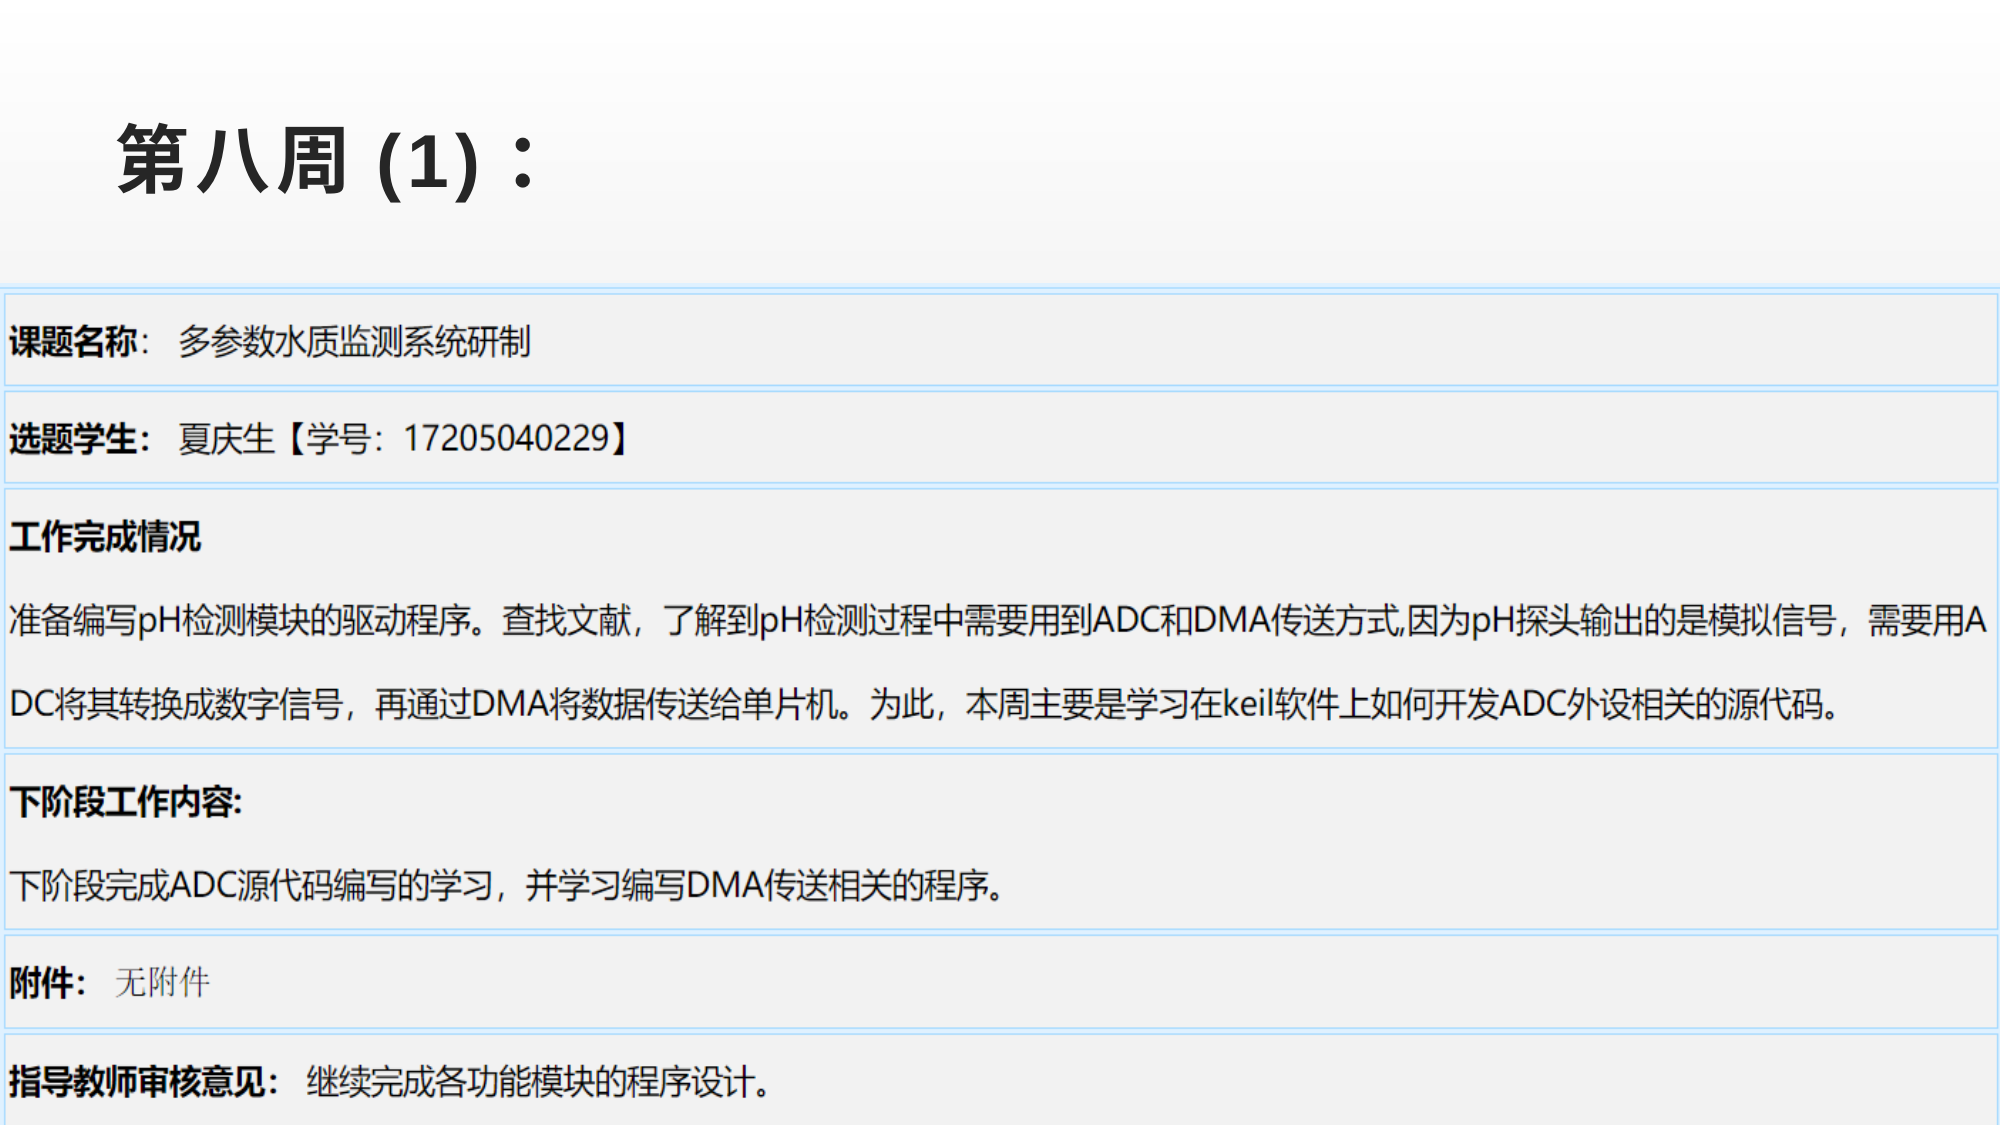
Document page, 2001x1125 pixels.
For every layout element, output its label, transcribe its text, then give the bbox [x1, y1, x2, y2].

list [0, 283, 2000, 1125]
title 第八周(1)： [99, 99, 1900, 216]
